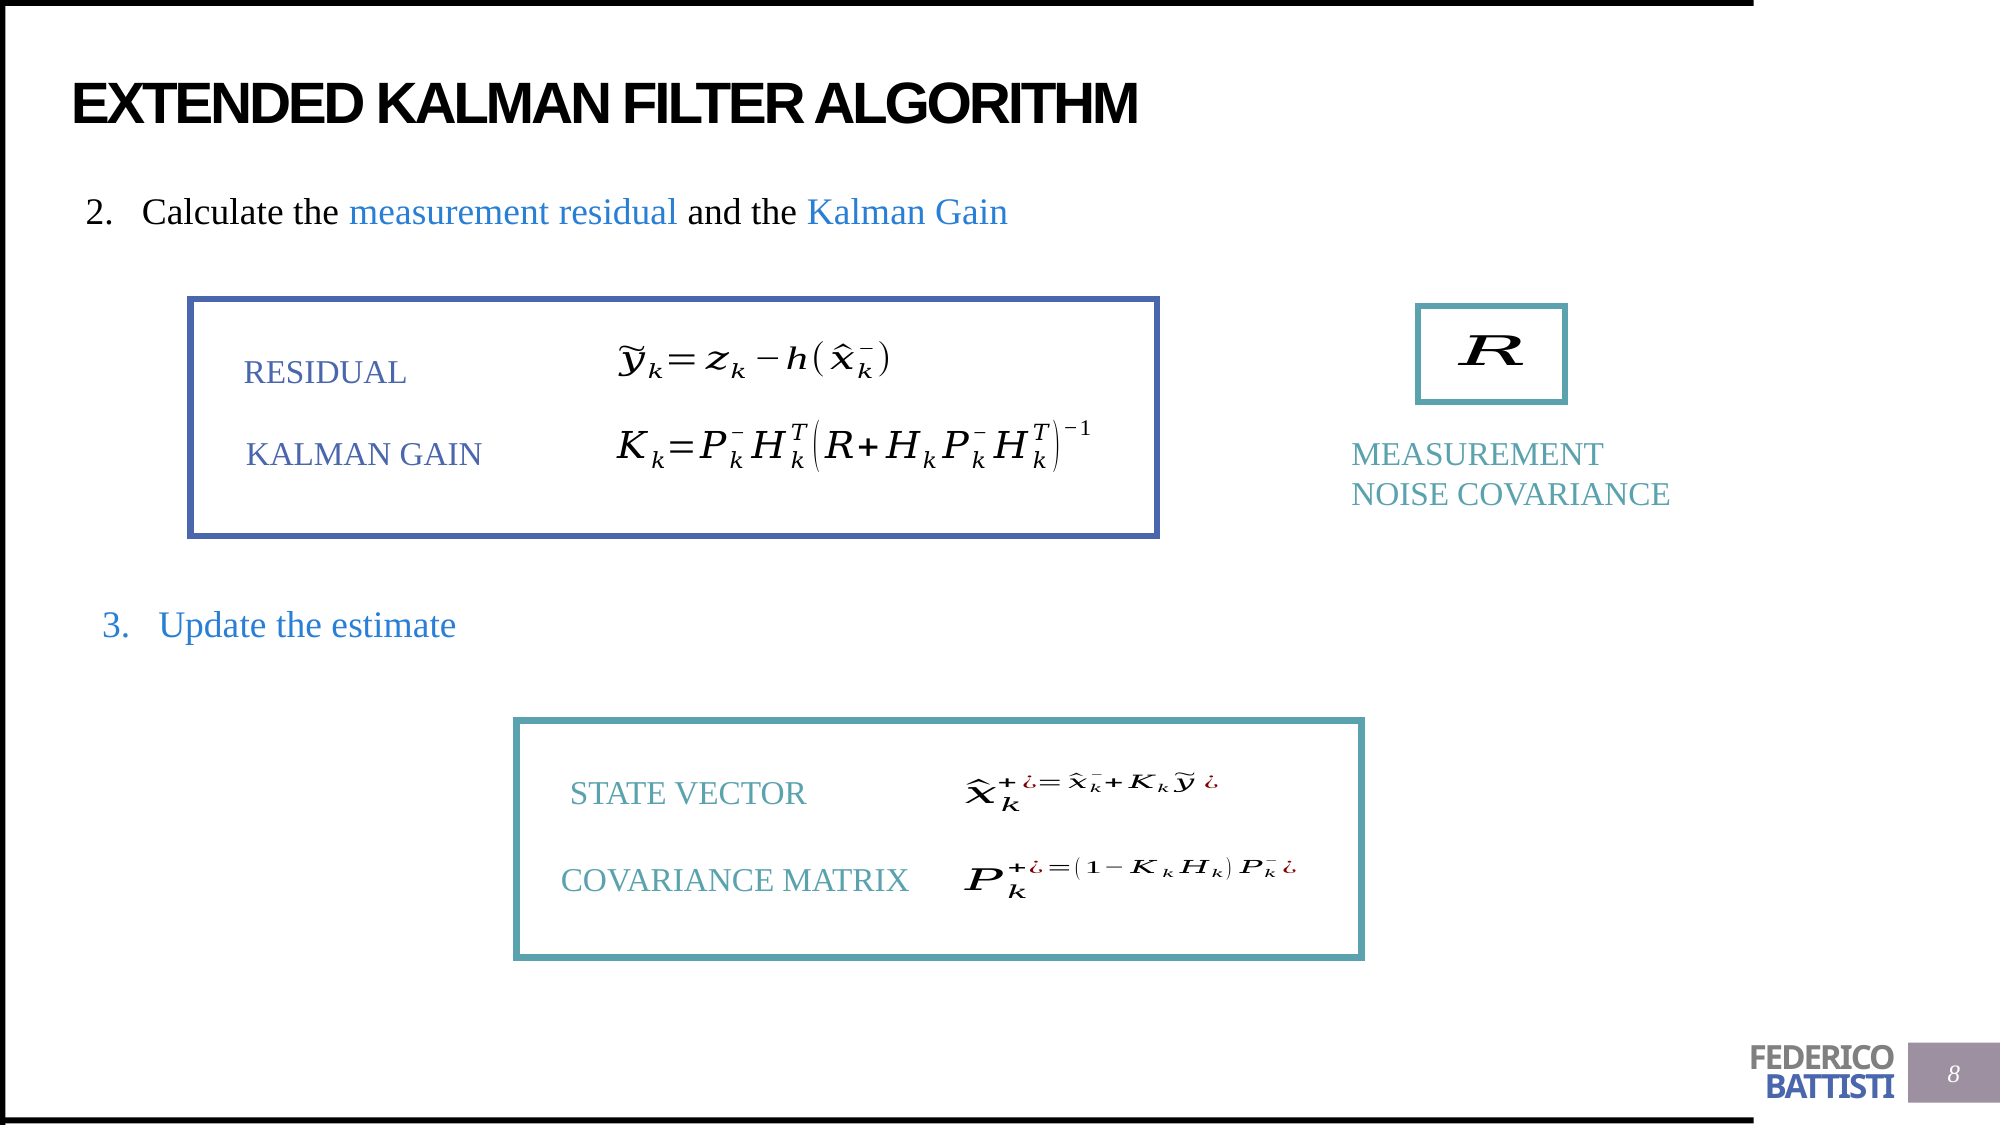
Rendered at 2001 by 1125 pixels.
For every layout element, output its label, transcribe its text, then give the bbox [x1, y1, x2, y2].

text_box MEASUREMENT NOISE COVARIANCE [1336, 424, 1694, 520]
text_box STATE VECTOR [554, 764, 941, 819]
text_box [516, 719, 1363, 958]
text_box Calculate the measurement residual and the Kalman Gain [70, 179, 1897, 239]
text_box KALMAN GAIN [231, 424, 617, 480]
title EXTENDED KALMAN FILTER ALGORITHM [70, 67, 1580, 142]
text_box [189, 298, 1158, 537]
text_box RESIDUAL [228, 343, 615, 398]
text_box [1417, 305, 1566, 403]
text_box COVARIANCE MATRIX [546, 850, 933, 905]
text_box Update the estimate [87, 592, 1913, 653]
slide_number 8 [1931, 1050, 1977, 1096]
